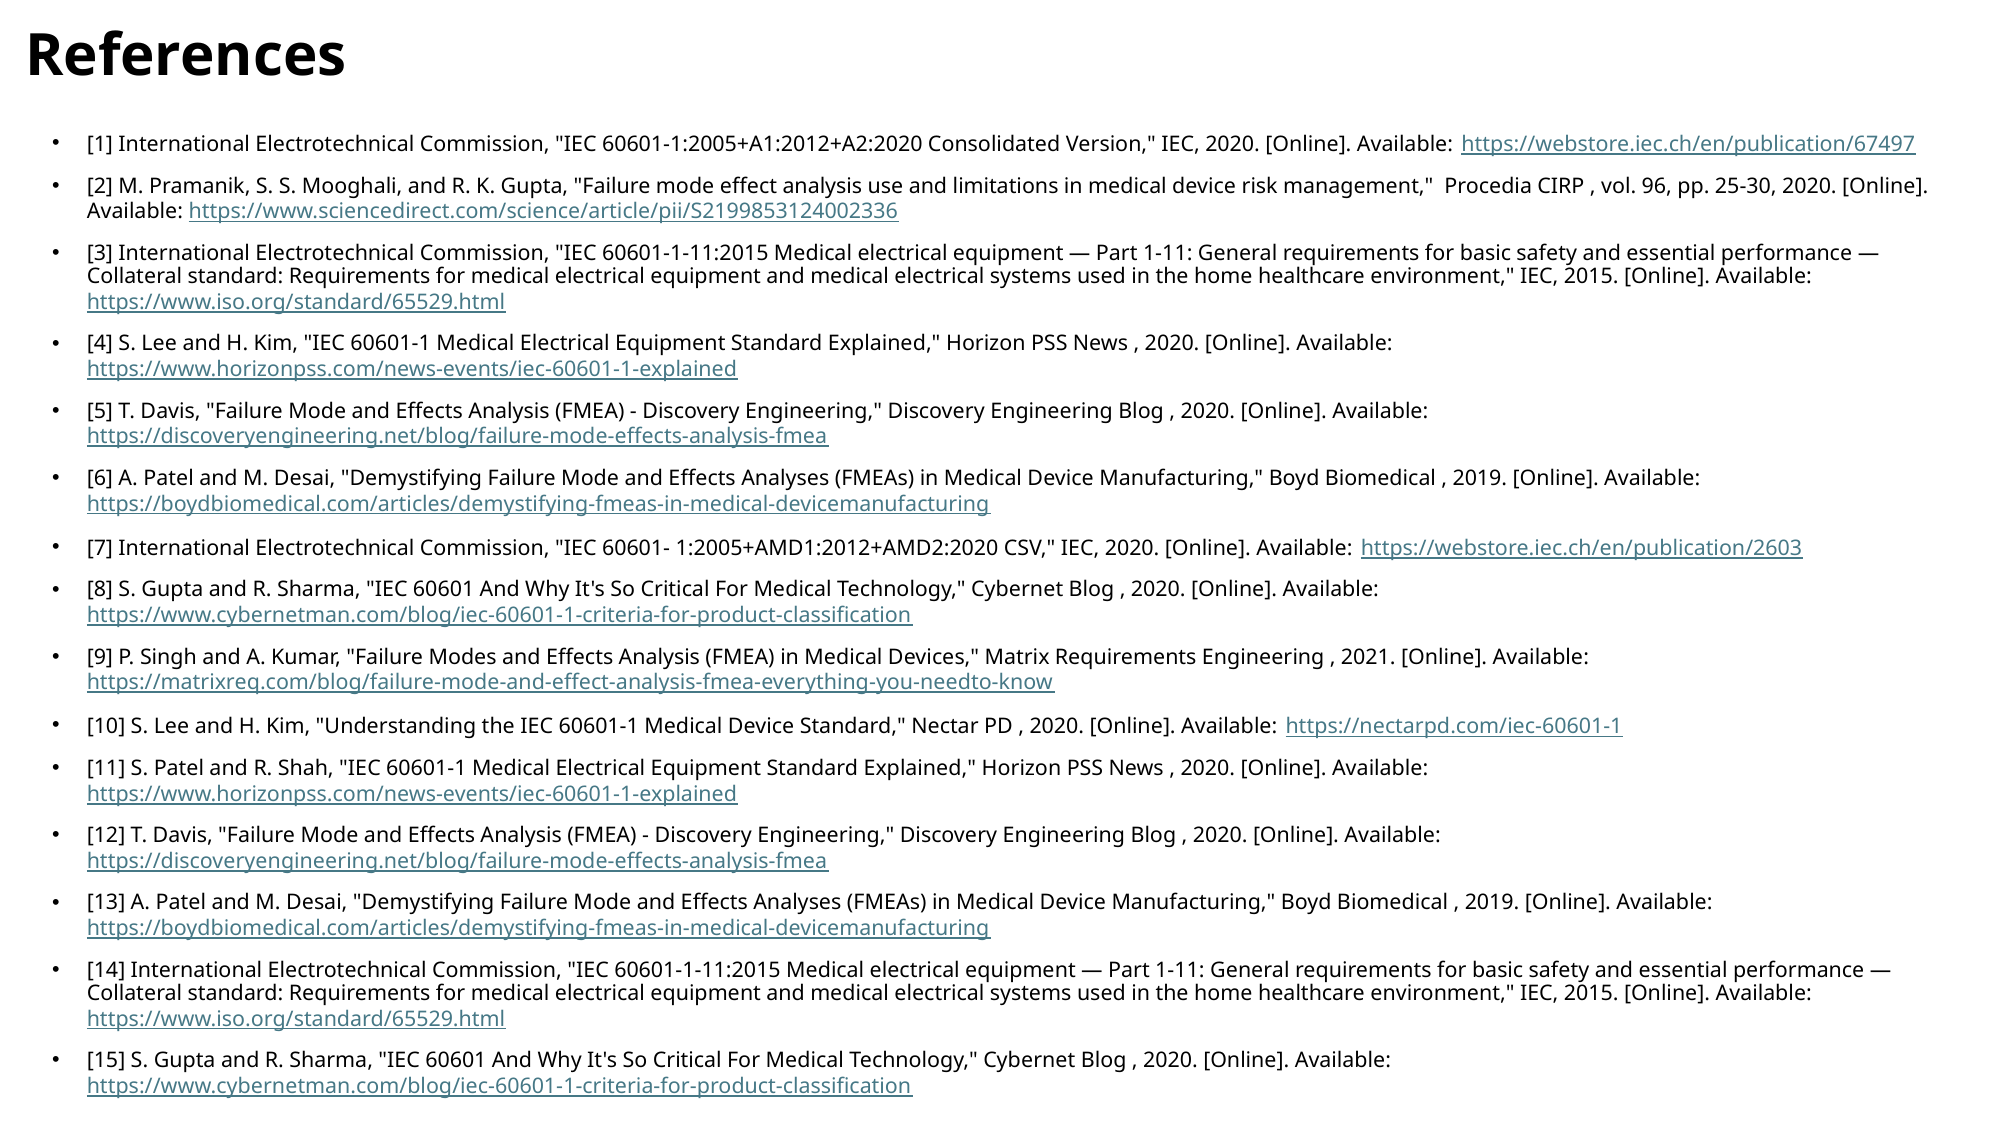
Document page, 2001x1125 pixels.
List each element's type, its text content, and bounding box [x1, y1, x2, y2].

list [1] International Electrotechnical Commission, "IEC 60601-1:2005+A1:2012+A2:2020 Consolidated Version," IEC, 2020. [Online]. Available: https://webstore.iec.ch/en/publication/67497 [2] M. Pramanik, S. S. Mooghali, and R. K. Gupta, "Failure mode effect analysis use and limitations in medical device risk management," Procedia CIRP , vol. 96, pp. 25-30, 2020. [Online]. Available: https://www.sciencedirect.com/science/article/pii/S2199853124002336 [3] International Electrotechnical Commission, "IEC 60601-1-11:2015 Medical electrical equipment — Part 1-11: General requirements for basic safety and essential performance — Collateral standard: Requirements for medical electrical equipment and medical electrical systems used in the home healthcare environment," IEC, 2015. [Online]. Available: https://www.iso.org/standard/65529.html [4] S. Lee and H. Kim, "IEC 60601-1 Medical Electrical Equipment Standard Explained," Horizon PSS News , 2020. [Online]. Available: https://www.horizonpss.com/news-events/iec-60601-1-explained [5] T. Davis, "Failure Mode and Effects Analysis (FMEA) - Discovery Engineering," Discovery Engineering Blog , 2020. [Online]. Available: https://discoveryengineering.net/blog/failure-mode-effects-analysis-fmea [6] A. Patel and M. Desai, "Demystifying Failure Mode and Effects Analyses (FMEAs) in Medical Device Manufacturing," Boyd Biomedical , 2019. [Online]. Available: https://boydbiomedical.com/articles/demystifying-fmeas-in-medical-devicemanufacturing [7] International Electrotechnical Commission, "IEC 60601- 1:2005+AMD1:2012+AMD2:2020 CSV," IEC, 2020. [Online]. Available: https://webstore.iec.ch/en/publication/2603 [8] S. Gupta and R. Sharma, "IEC 60601 And Why It's So Critical For Medical Technology," Cybernet Blog , 2020. [Online]. Available: https://www.cybernetman.com/blog/iec-60601-1-criteria-for-product-classification [9] P. Singh and A. Kumar, "Failure Modes and Effects Analysis (FMEA) in Medical Devices," Matrix Requirements Engineering , 2021. [Online]. Available: https://matrixreq.com/blog/failure-mode-and-effect-analysis-fmea-everything-you-needto-know [10] S. Lee and H. Kim, "Understanding the IEC 60601-1 Medical Device Standard," Nectar PD , 2020. [Online]. Available: https://nectarpd.com/iec-60601-1 [11] S. Patel and R. Shah, "IEC 60601-1 Medical Electrical Equipment Standard Explained," Horizon PSS News , 2020. [Online]. Available: https://www.horizonpss.com/news-events/iec-60601-1-explained [12] T. Davis, "Failure Mode and Effects Analysis (FMEA) - Discovery Engineering," Discovery Engineering Blog , 2020. [Online]. Available: https://discoveryengineering.net/blog/failure-mode-effects-analysis-fmea [13] A. Patel and M. Desai, "Demystifying Failure Mode and Effects Analyses (FMEAs) in Medical Device Manufacturing," Boyd Biomedical , 2019. [Online]. Available: https://boydbiomedical.com/articles/demystifying-fmeas-in-medical-devicemanufacturing [14] International Electrotechnical Commission, "IEC 60601-1-11:2015 Medical electrical equipment — Part 1-11: General requirements for basic safety and essential performance — Collateral standard: Requirements for medical electrical equipment and medical electrical systems used in the home healthcare environment," IEC, 2015. [Online]. Available: https://www.iso.org/standard/65529.html [15] S. Gupta and R. Sharma, "IEC 60601 And Why It's So Critical For Medical Technology," Cybernet Blog , 2020. [Online]. Available: https://www.cybernetman.com/blog/iec-60601-1-criteria-for-product-classification [37, 123, 1965, 1111]
title References [10, 14, 540, 99]
